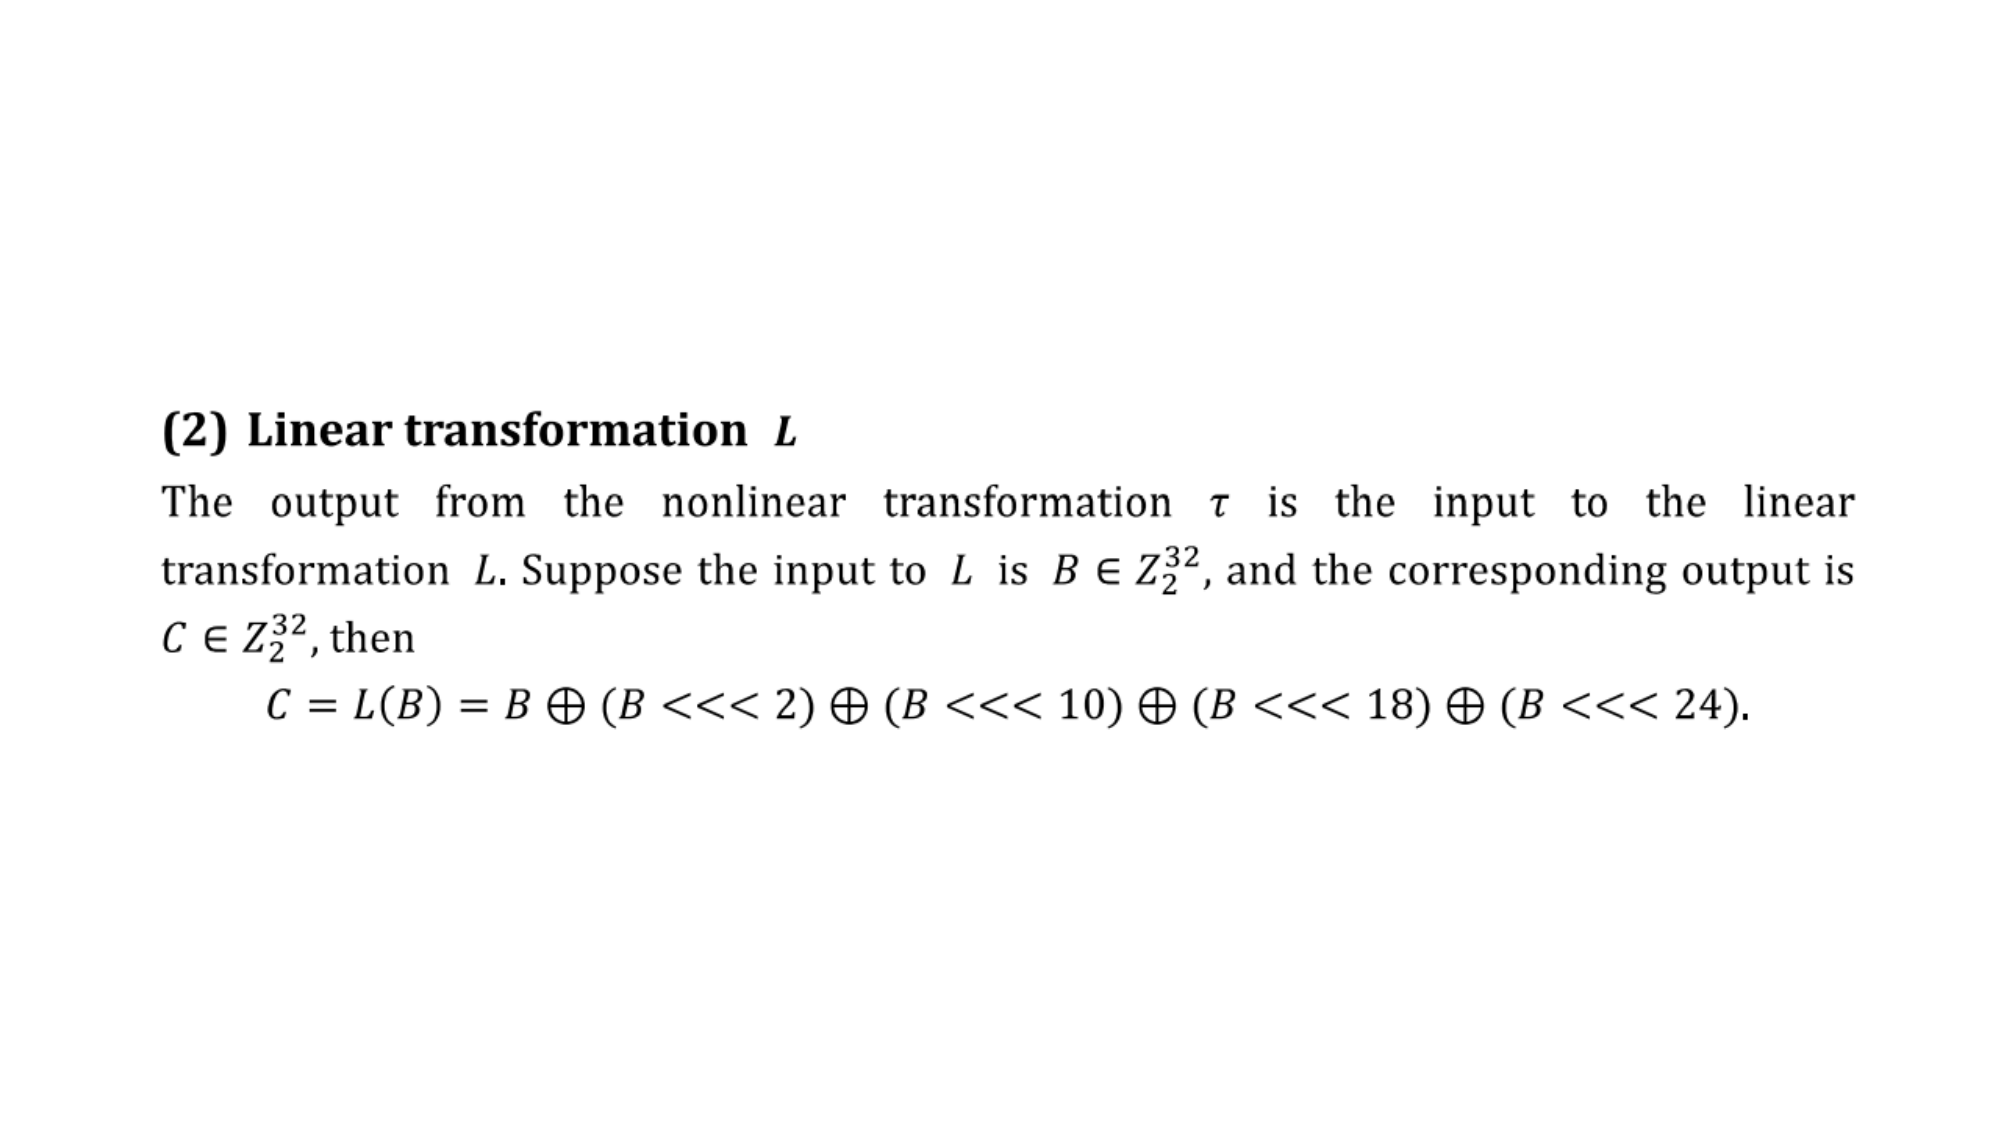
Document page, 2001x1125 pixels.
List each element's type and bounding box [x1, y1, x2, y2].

picture [101, 375, 1899, 750]
